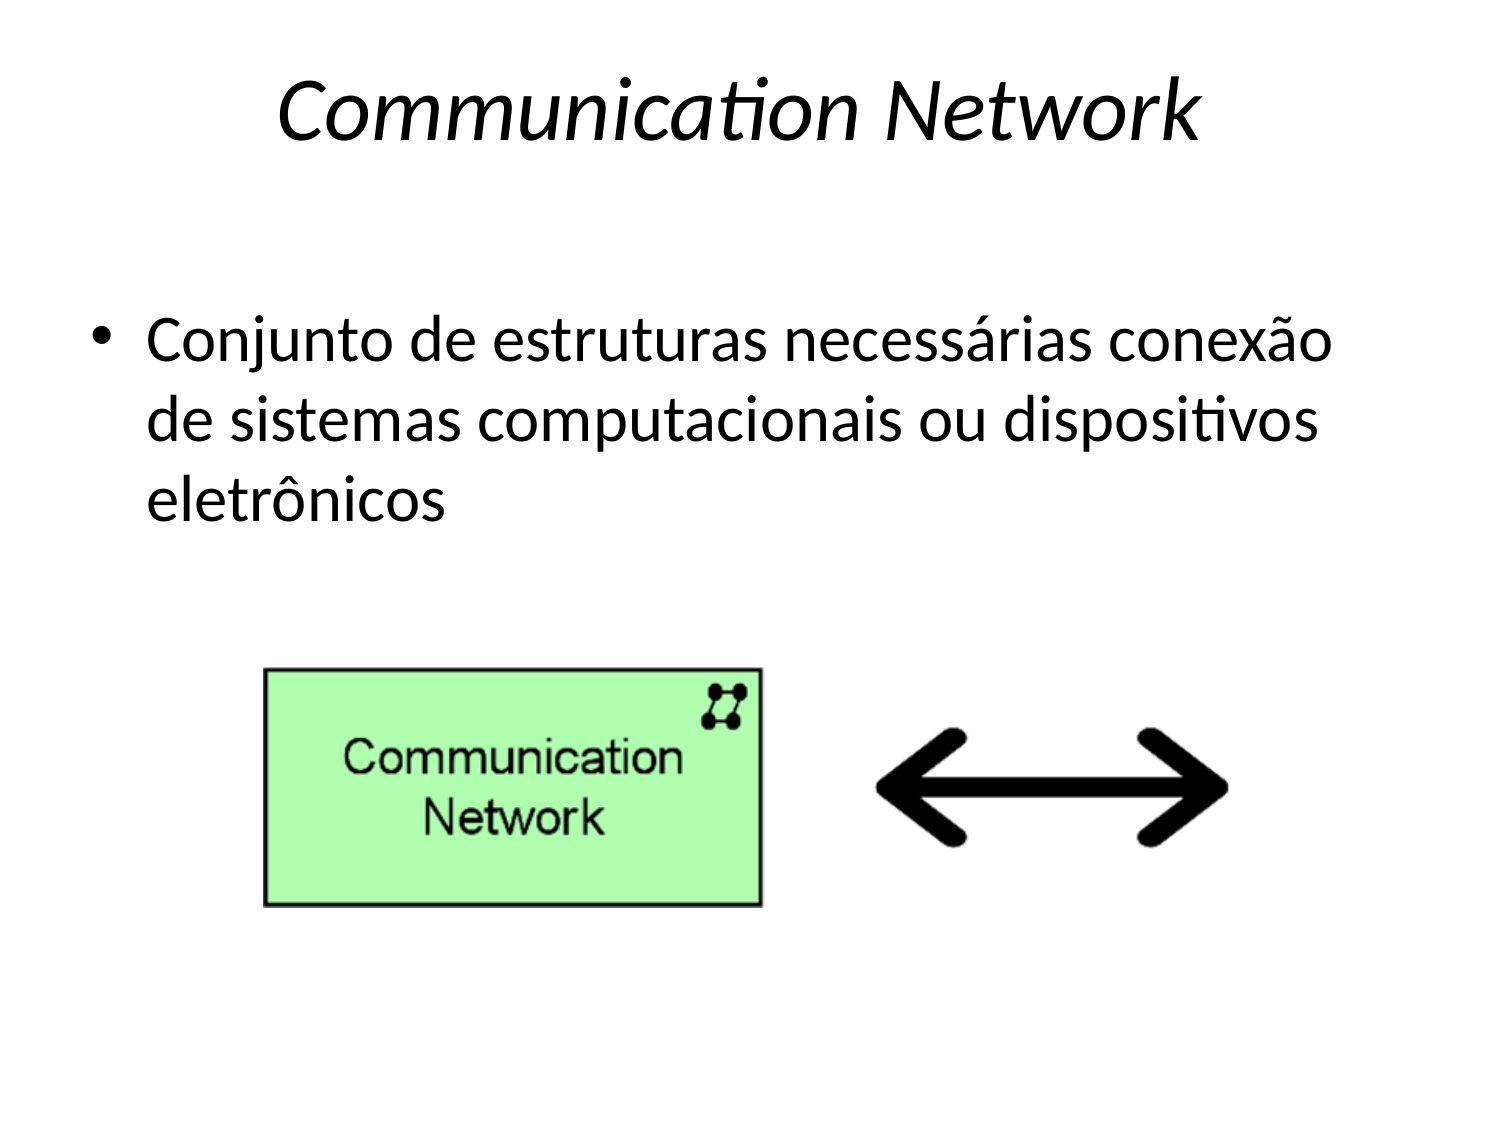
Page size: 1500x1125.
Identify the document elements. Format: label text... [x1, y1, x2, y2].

list Conjunto de estruturas necessárias conexão de sistemas computacionais ou dispositivos eletrônicos [75, 287, 1425, 668]
title Communication Network [75, 2, 1425, 206]
picture [263, 667, 1231, 909]
